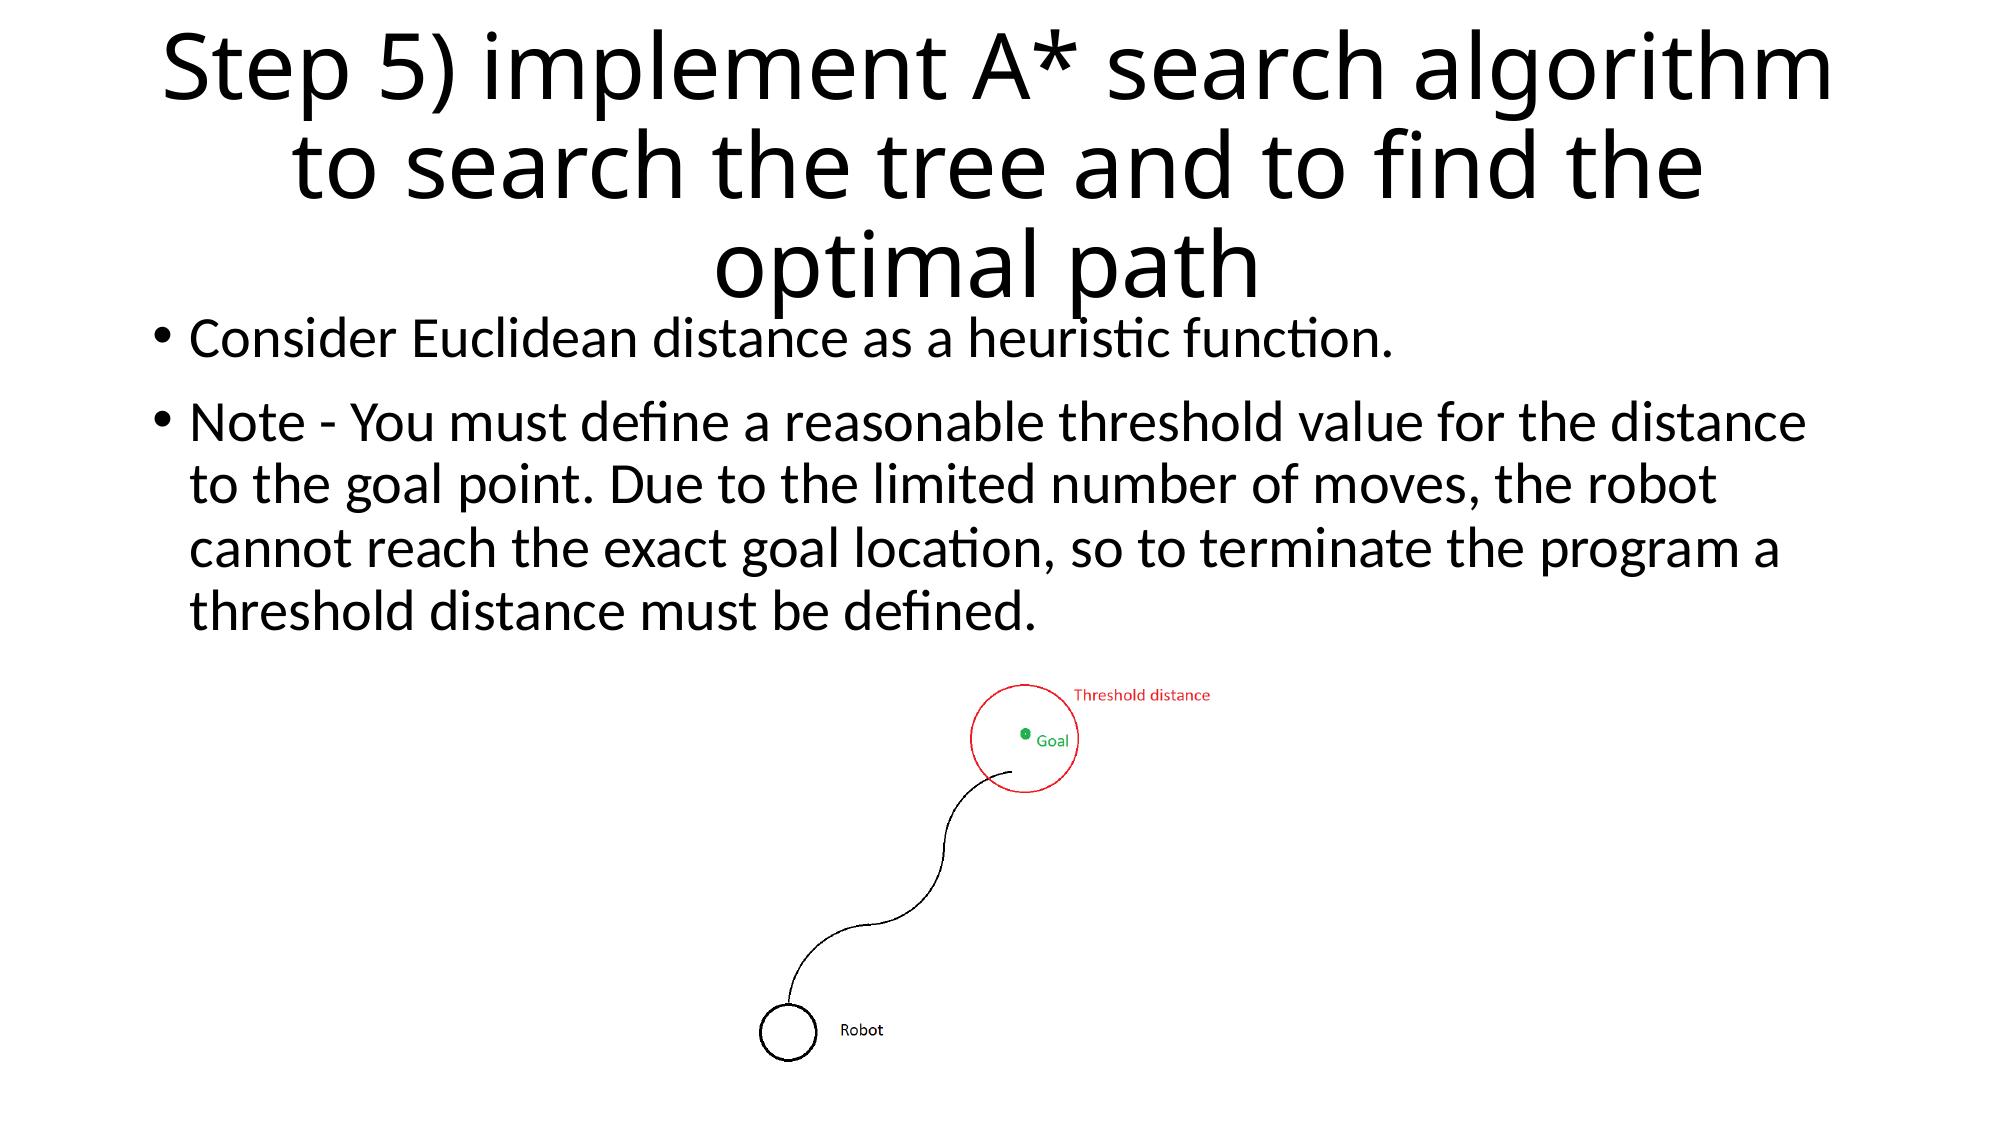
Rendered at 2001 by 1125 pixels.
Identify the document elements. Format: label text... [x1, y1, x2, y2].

list Consider Euclidean distance as a heuristic function. Note - You must define a reasonable threshold value for the distance to the goal point. Due to the limited number of moves, the robot cannot reach the exact goal location, so to terminate the program a threshold distance must be defined. [137, 299, 1863, 1014]
picture [723, 674, 1219, 1082]
title Step 5) implement A* search algorithm to search the tree and to find the optimal path [137, 59, 1863, 278]
